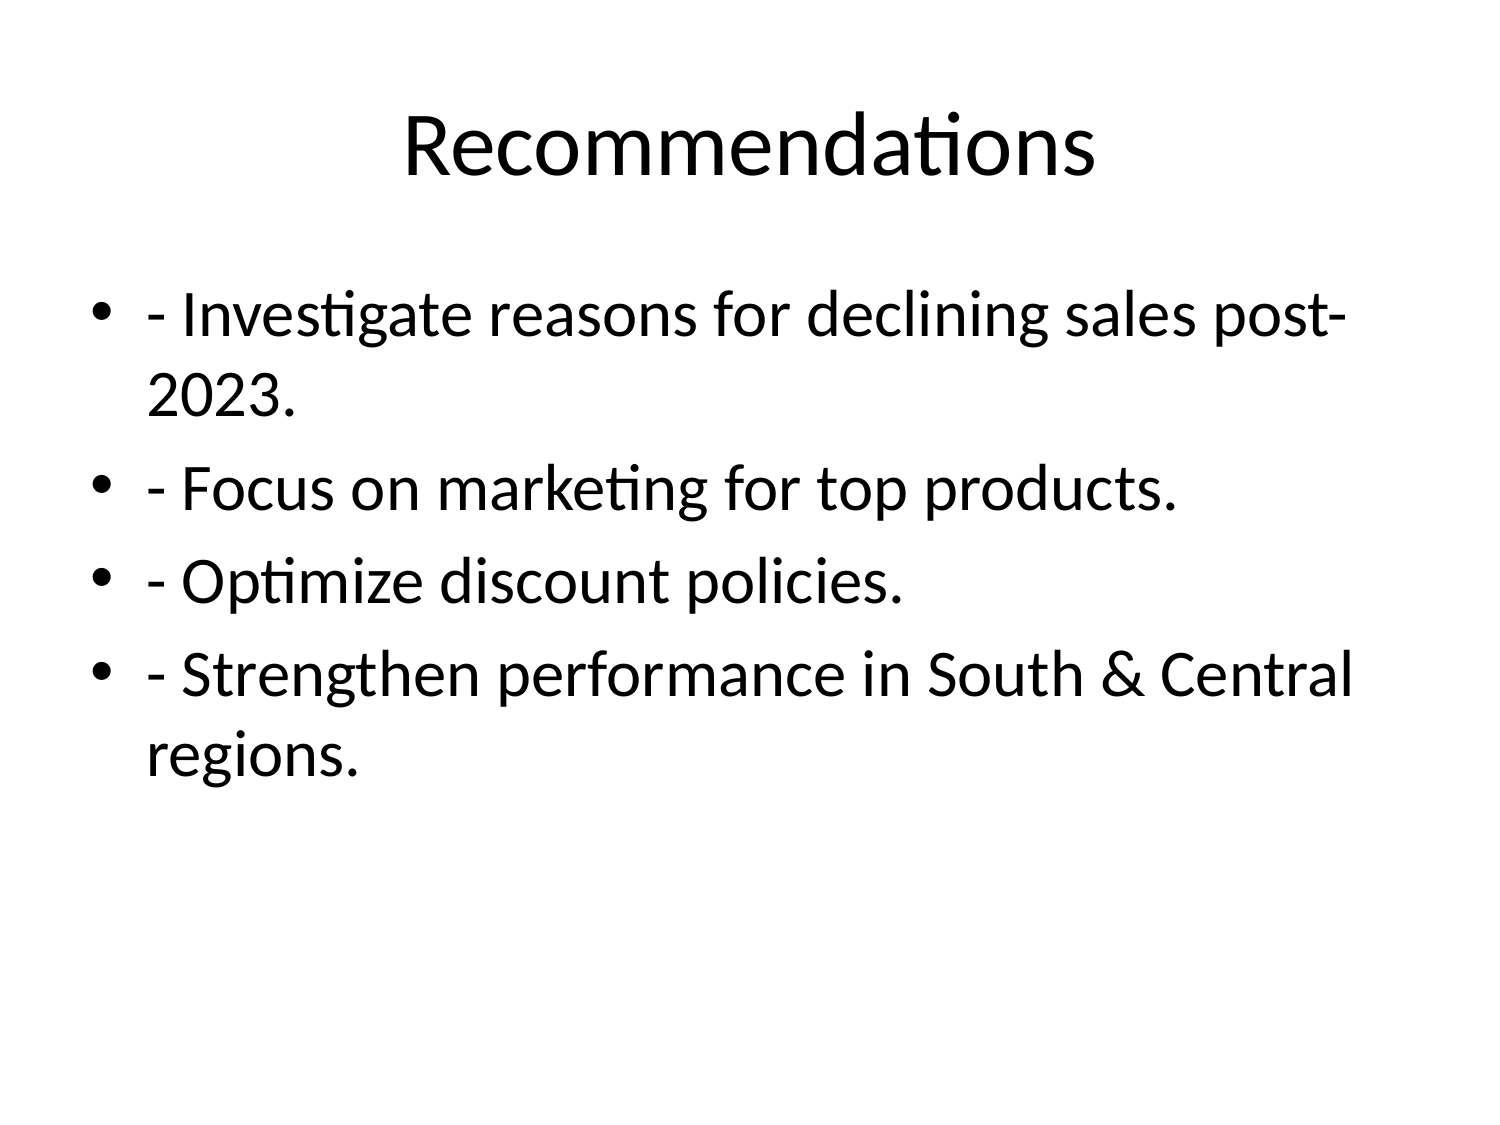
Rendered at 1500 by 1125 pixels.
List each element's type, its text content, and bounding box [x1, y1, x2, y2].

list - Investigate reasons for declining sales post-2023. - Focus on marketing for top products. - Optimize discount policies. - Strengthen performance in South & Central regions. [75, 262, 1425, 1005]
title Recommendations [75, 45, 1425, 233]
